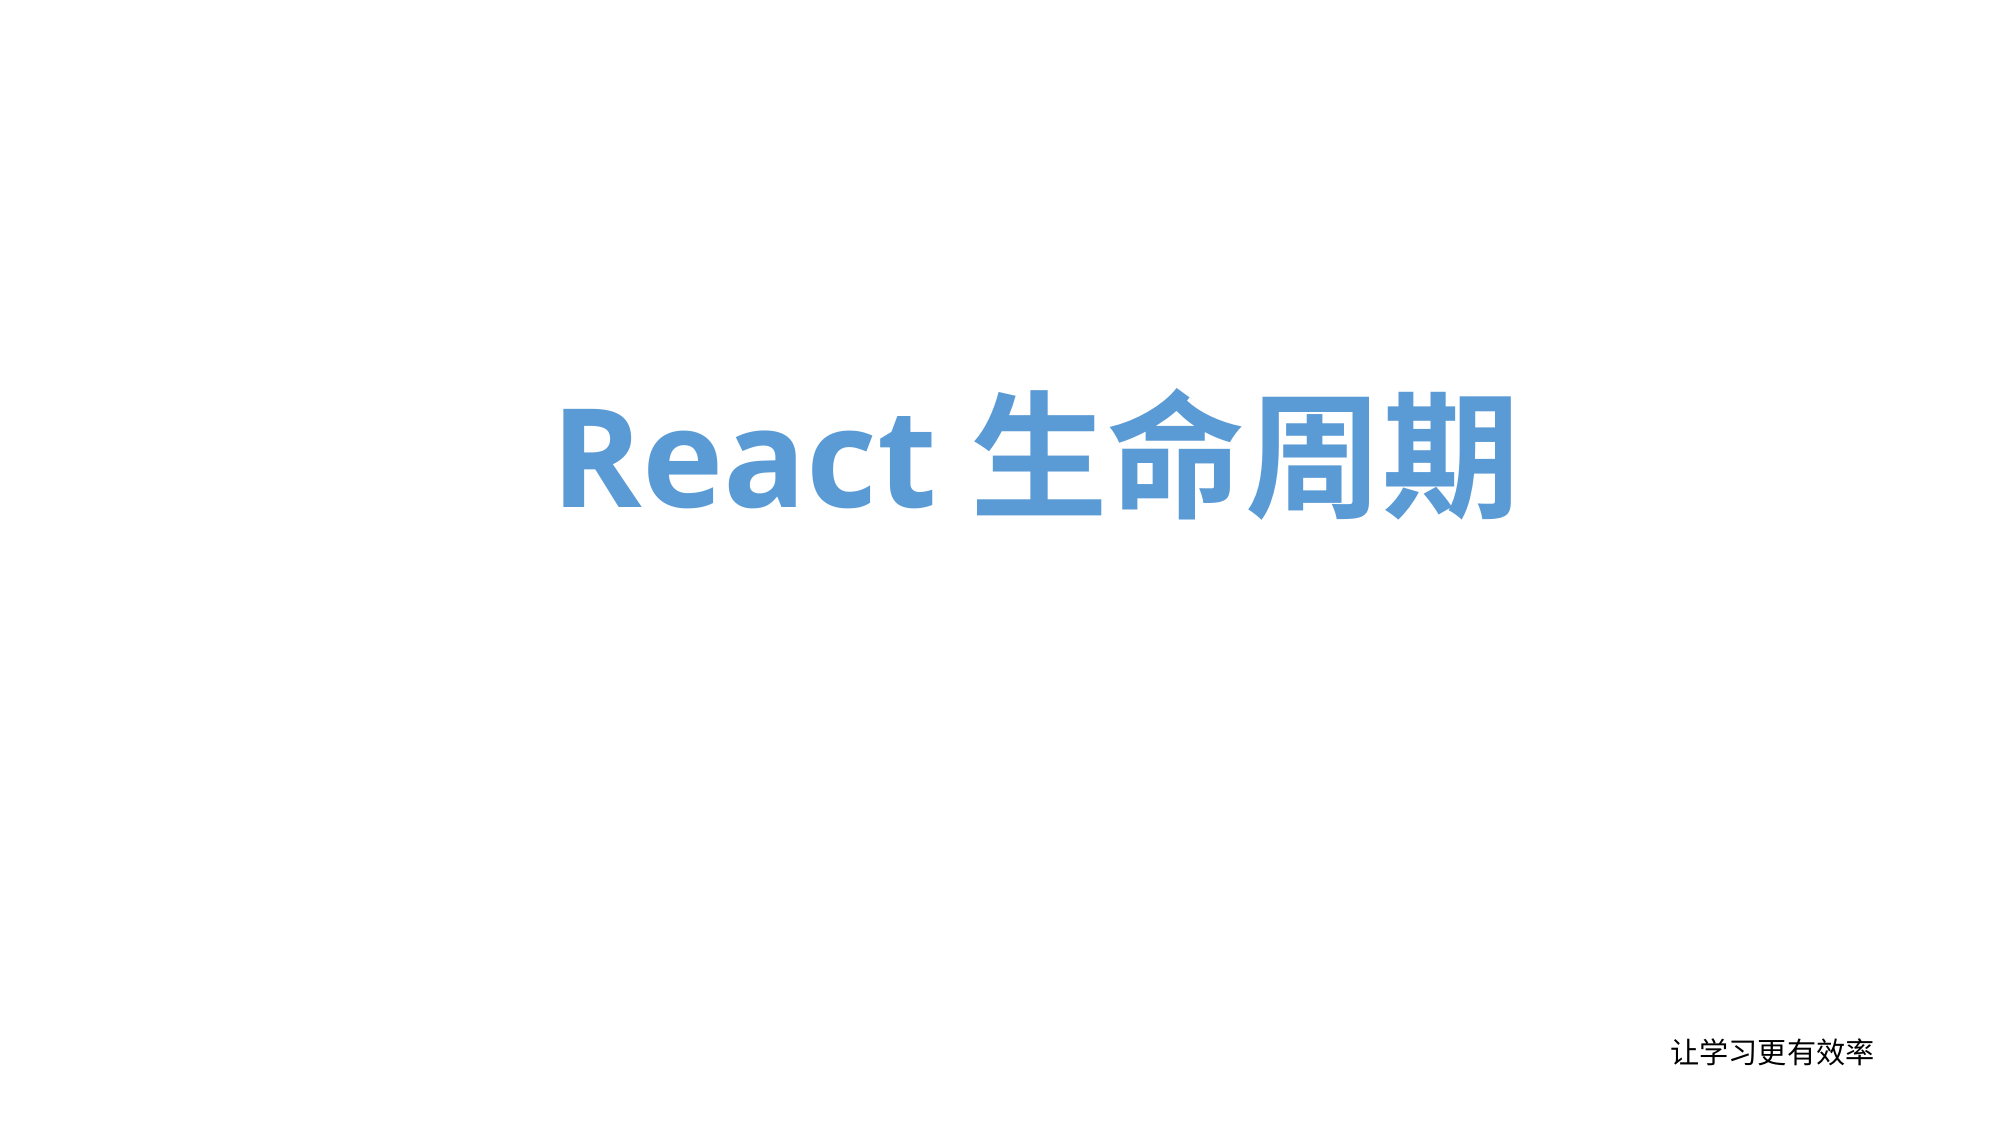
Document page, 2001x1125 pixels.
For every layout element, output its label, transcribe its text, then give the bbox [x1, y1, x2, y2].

text_box React生命周期 [245, 362, 1827, 543]
